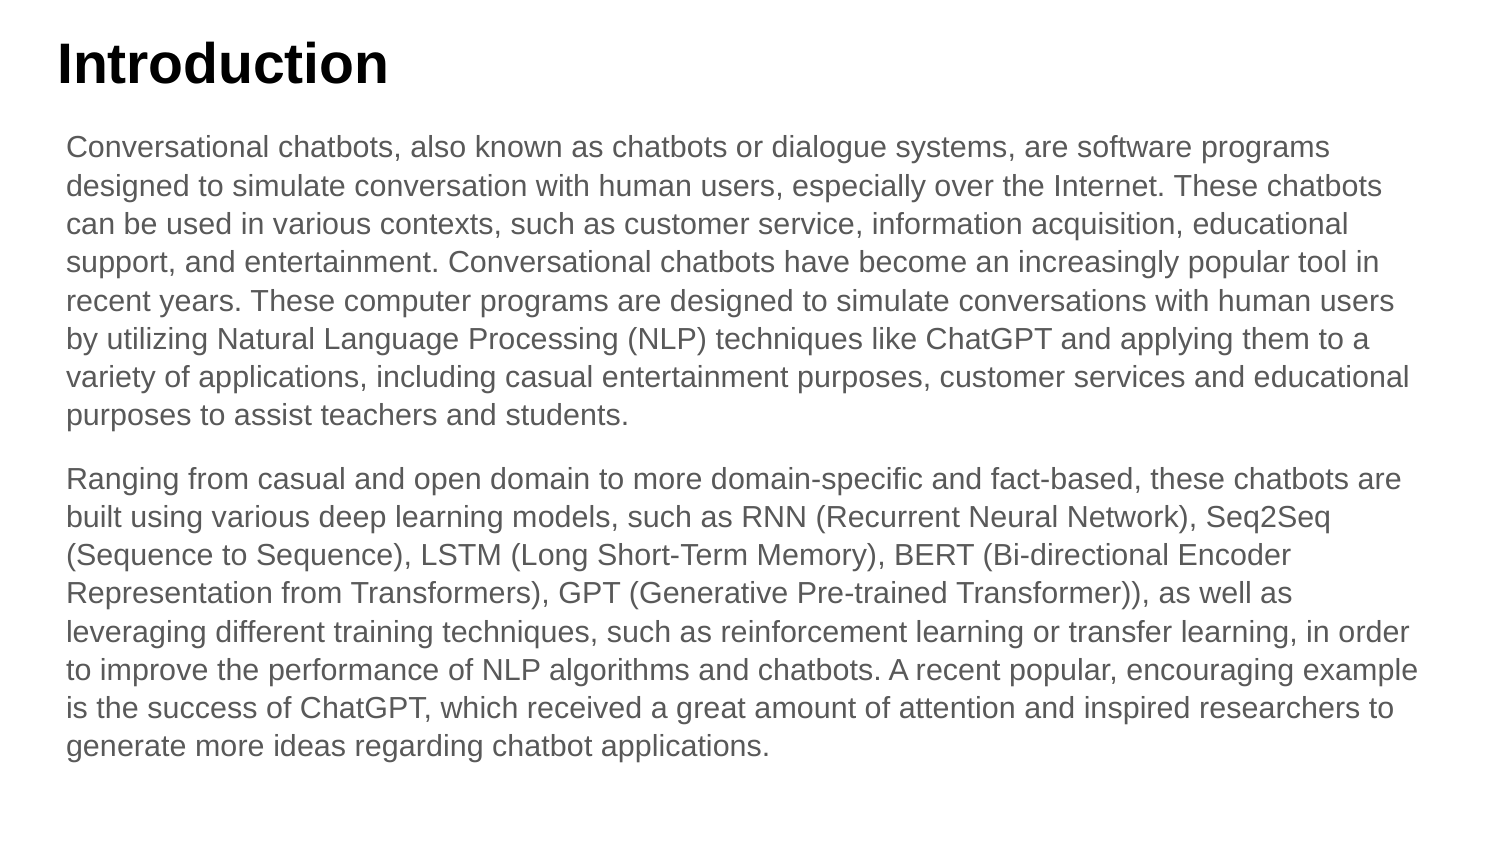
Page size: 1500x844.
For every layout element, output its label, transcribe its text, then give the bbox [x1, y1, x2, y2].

title Introduction [42, 16, 1441, 111]
list Conversational chatbots, also known as chatbots or dialogue systems, are software programs designed to simulate conversation with human users, especially over the Internet. These chatbots can be used in various contexts, such as customer service, information acquisition, educational support, and entertainment. Conversational chatbots have become an increasingly popular tool in recent years. These computer programs are designed to simulate conversations with human users by utilizing Natural Language Processing (NLP) techniques like ChatGPT and applying them to a variety of applications, including casual entertainment purposes, customer services and educational purposes to assist teachers and students. Ranging from casual and open domain to more domain-specific and fact-based, these chatbots are built using various deep learning models, such as RNN (Recurrent Neural Network), Seq2Seq (Sequence to Sequence), LSTM (Long Short-Term Memory), BERT (Bi-directional Encoder Representation from Transformers), GPT (Generative Pre-trained Transformer)), as well as leveraging different training techniques, such as reinforcement learning or transfer learning, in order to improve the performance of NLP algorithms and chatbots. A recent popular, encouraging example is the success of ChatGPT, which received a great amount of attention and inspired researchers to generate more ideas regarding chatbot applications. [51, 110, 1449, 844]
